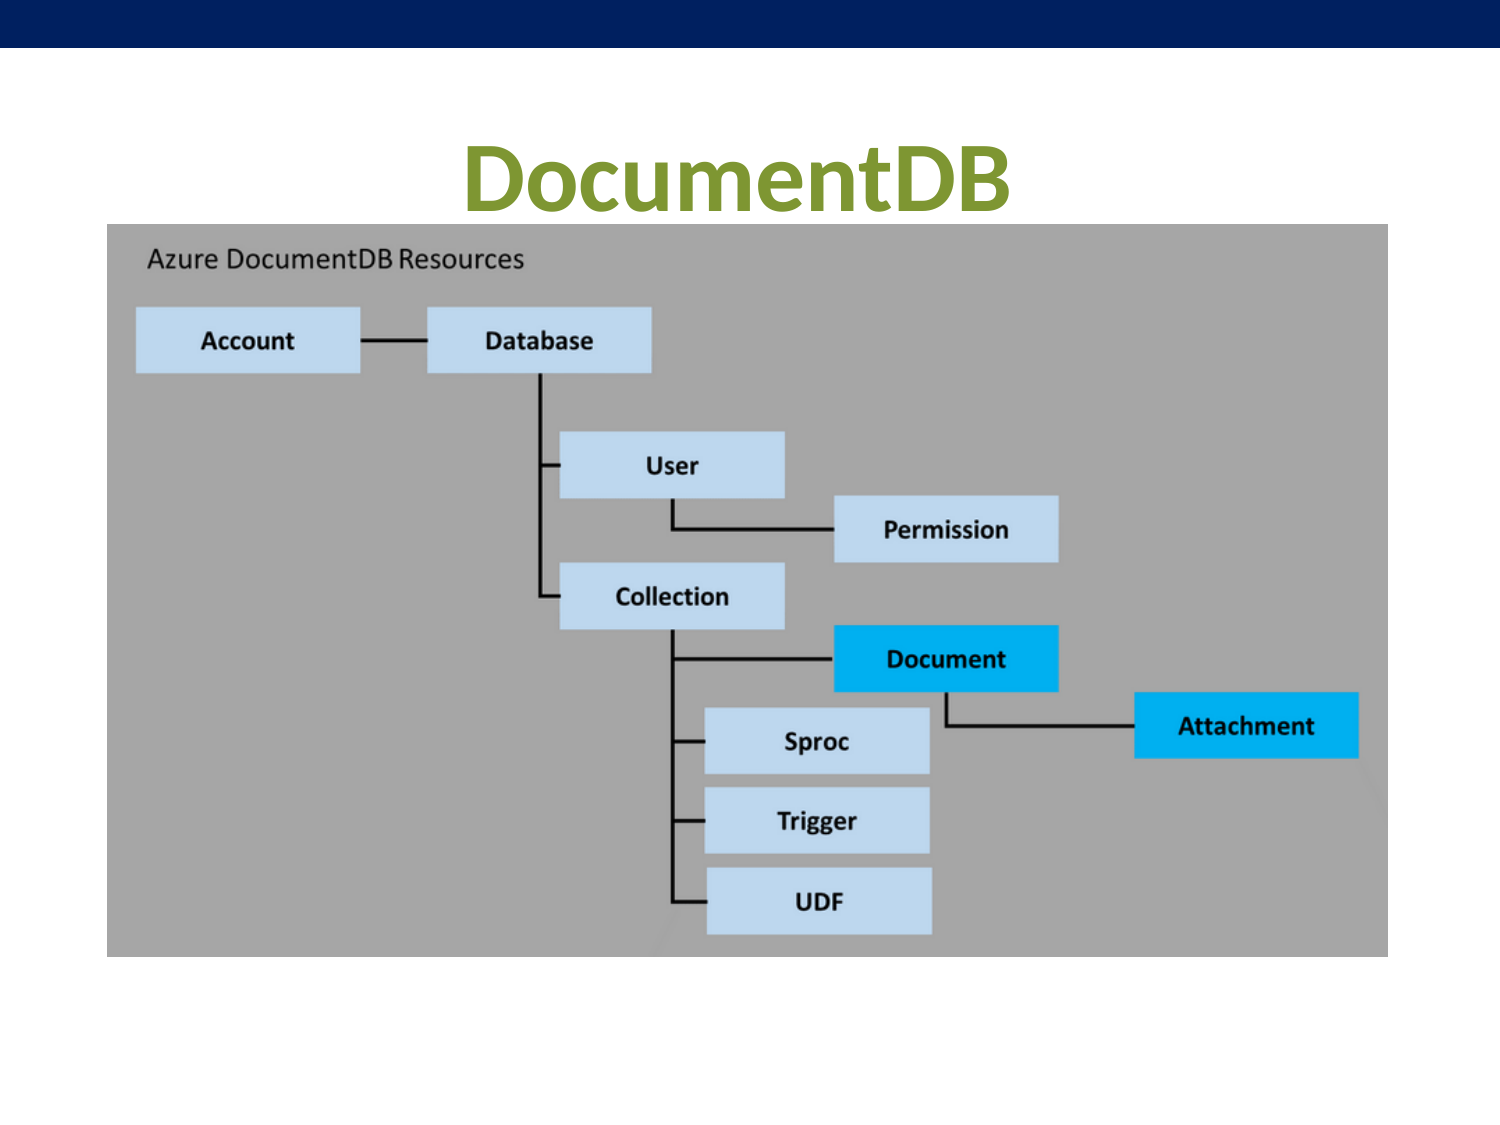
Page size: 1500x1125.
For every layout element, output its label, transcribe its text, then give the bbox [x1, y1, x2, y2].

picture [106, 224, 1388, 958]
title DocumentDB [62, 104, 1413, 255]
